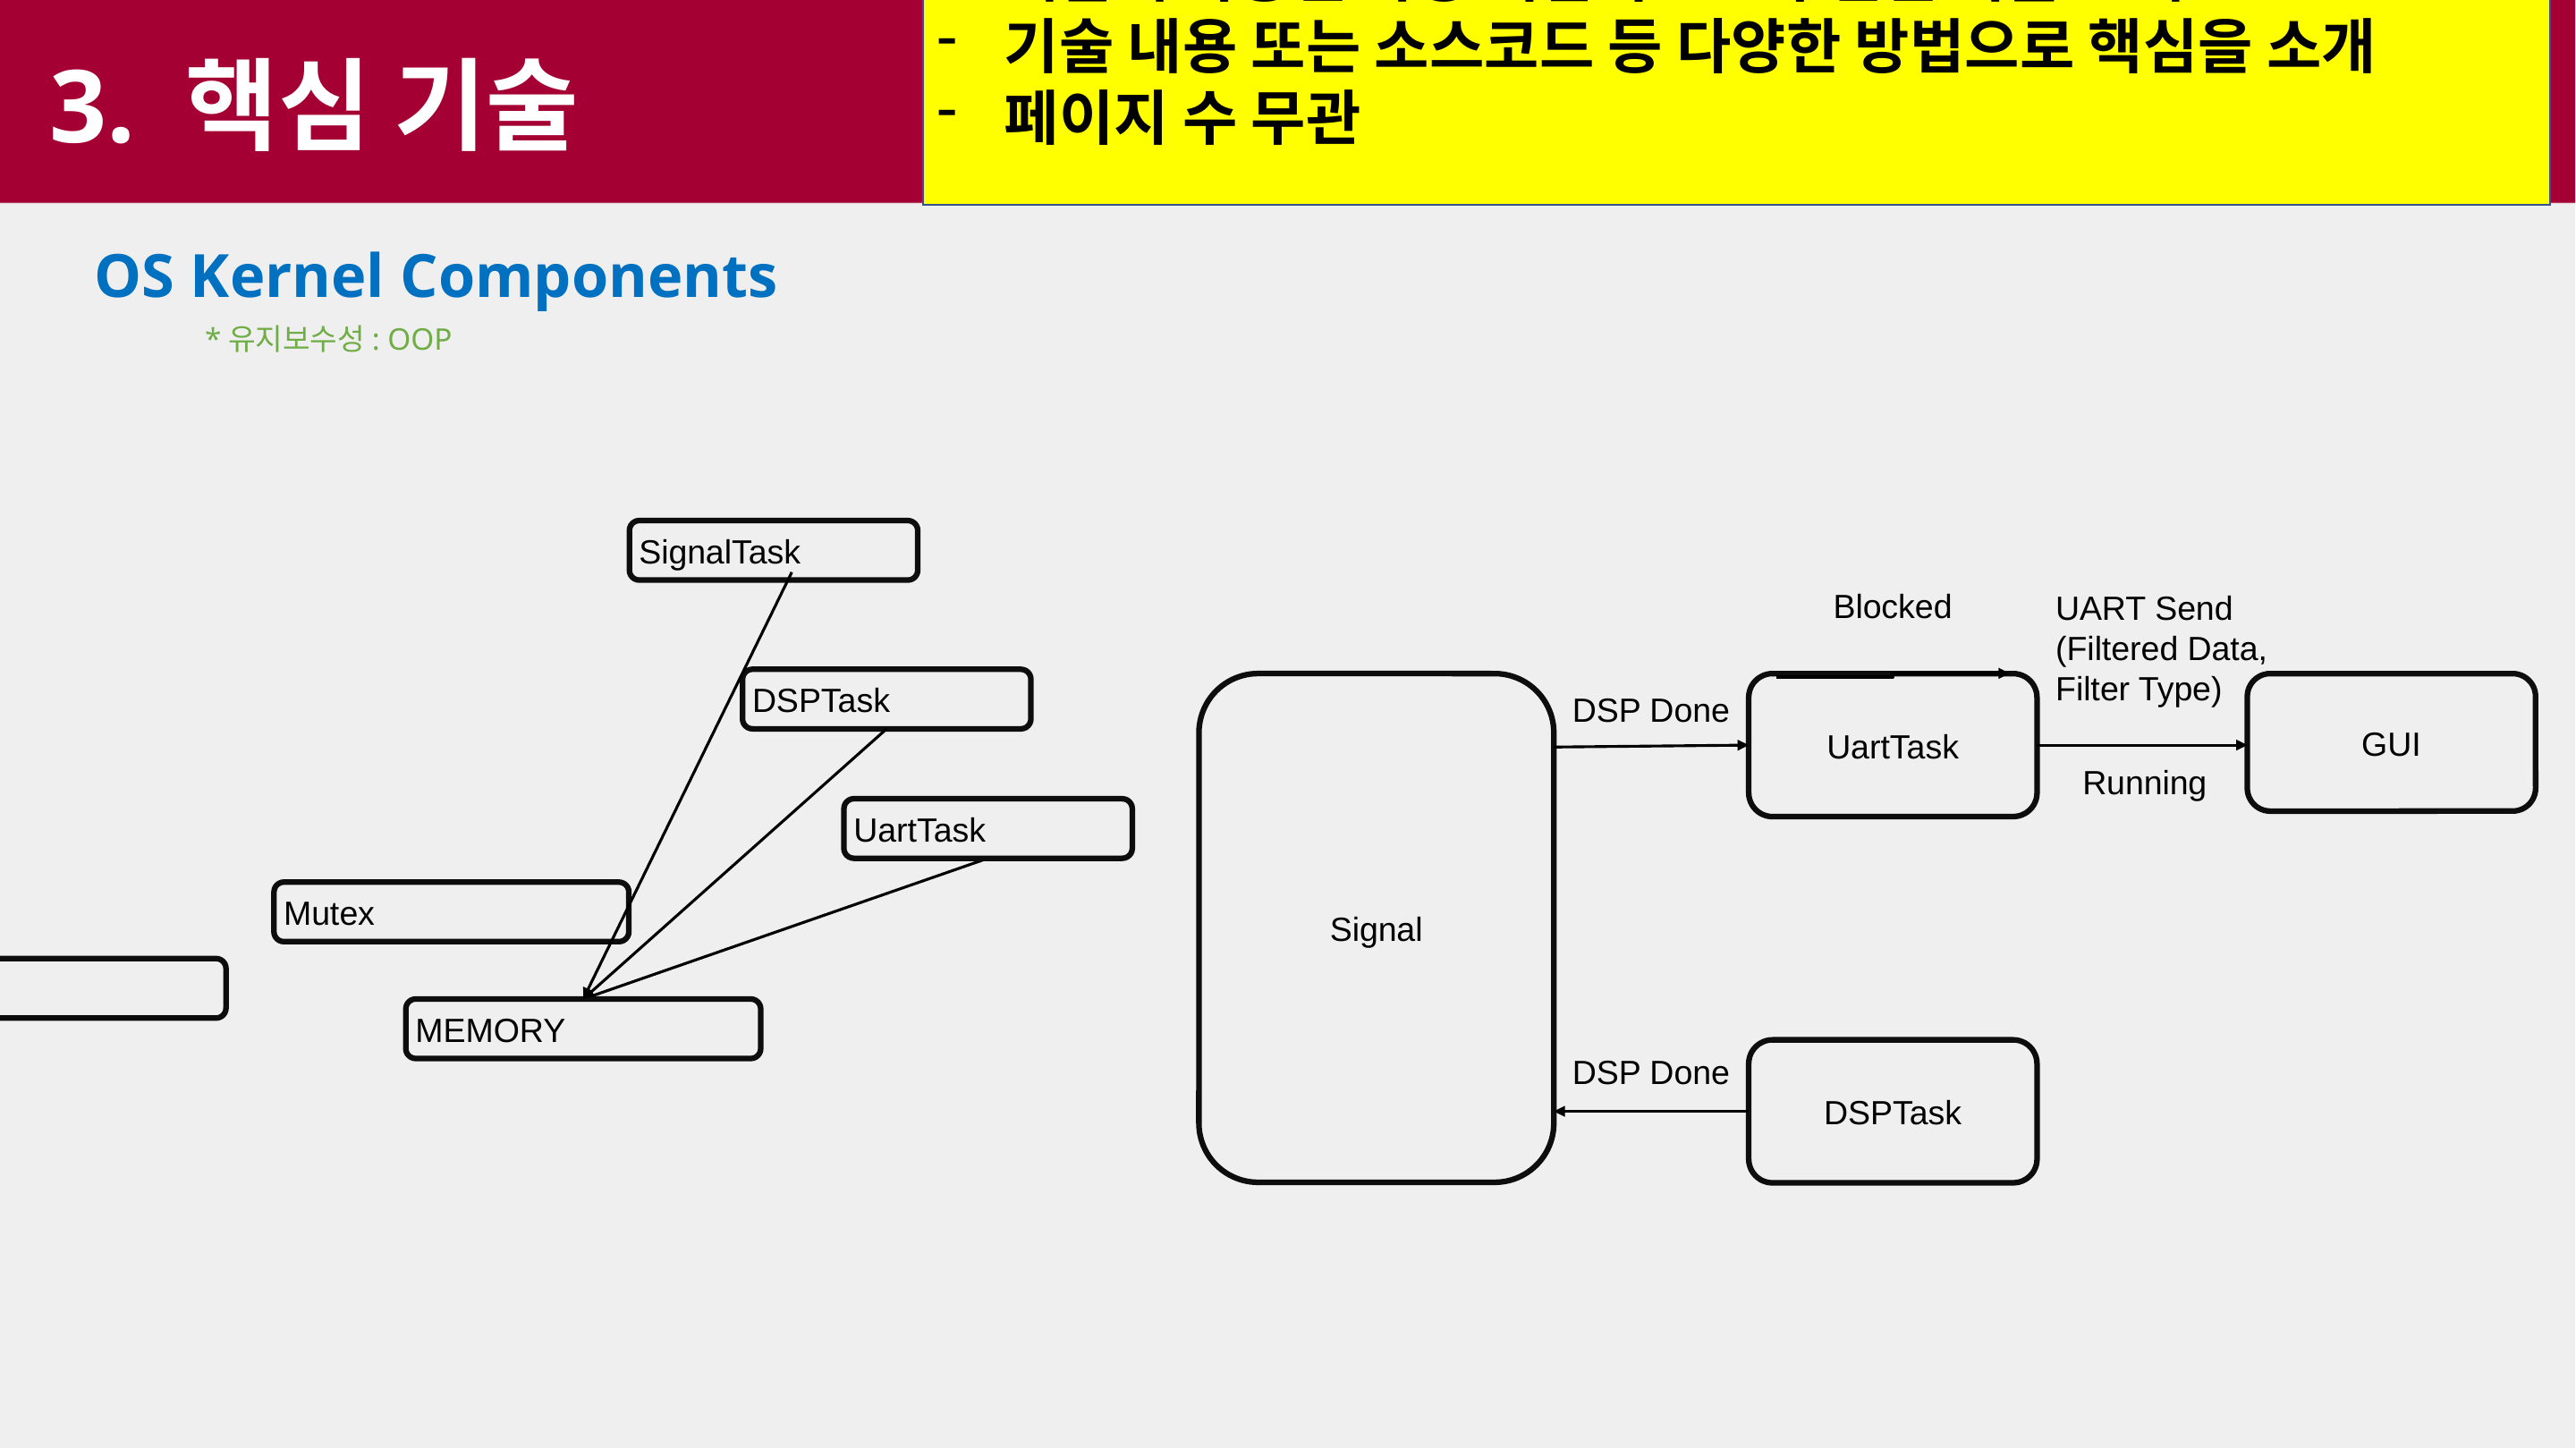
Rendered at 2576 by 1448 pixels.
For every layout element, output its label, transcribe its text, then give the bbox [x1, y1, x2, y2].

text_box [582, 572, 792, 999]
text_box Signal [1199, 673, 1555, 1182]
text_box DSP Done [1565, 682, 1737, 736]
text_box OS [0, 958, 226, 1019]
text_box DSP Done [1565, 1044, 1737, 1098]
text_box UartTask [887, 799, 1132, 859]
text_box UART Send (Filtered Data, Filter Type) [2048, 580, 2284, 715]
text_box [792, 728, 887, 999]
text_box Running [2075, 754, 2215, 809]
text_box *유지보수성: OOP [198, 313, 667, 363]
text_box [922, 0, 2551, 206]
text_box DSPTask [792, 669, 1031, 729]
text_box UartTask [1749, 673, 2038, 817]
text_box SignalTask [629, 520, 919, 580]
picture [0, 0, 2576, 1448]
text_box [1775, 673, 2011, 677]
text_box MEMORY [405, 998, 761, 1059]
text_box Mutex [274, 882, 582, 942]
text_box 3. 핵심 기술 [42, 35, 922, 170]
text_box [1553, 744, 1750, 748]
text_box Blocked [1826, 578, 1960, 631]
text_box OS Kernel Components [88, 214, 842, 334]
text_box GUI [2247, 673, 2536, 811]
text_box DSPTask [1749, 1039, 2038, 1183]
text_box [887, 858, 988, 999]
